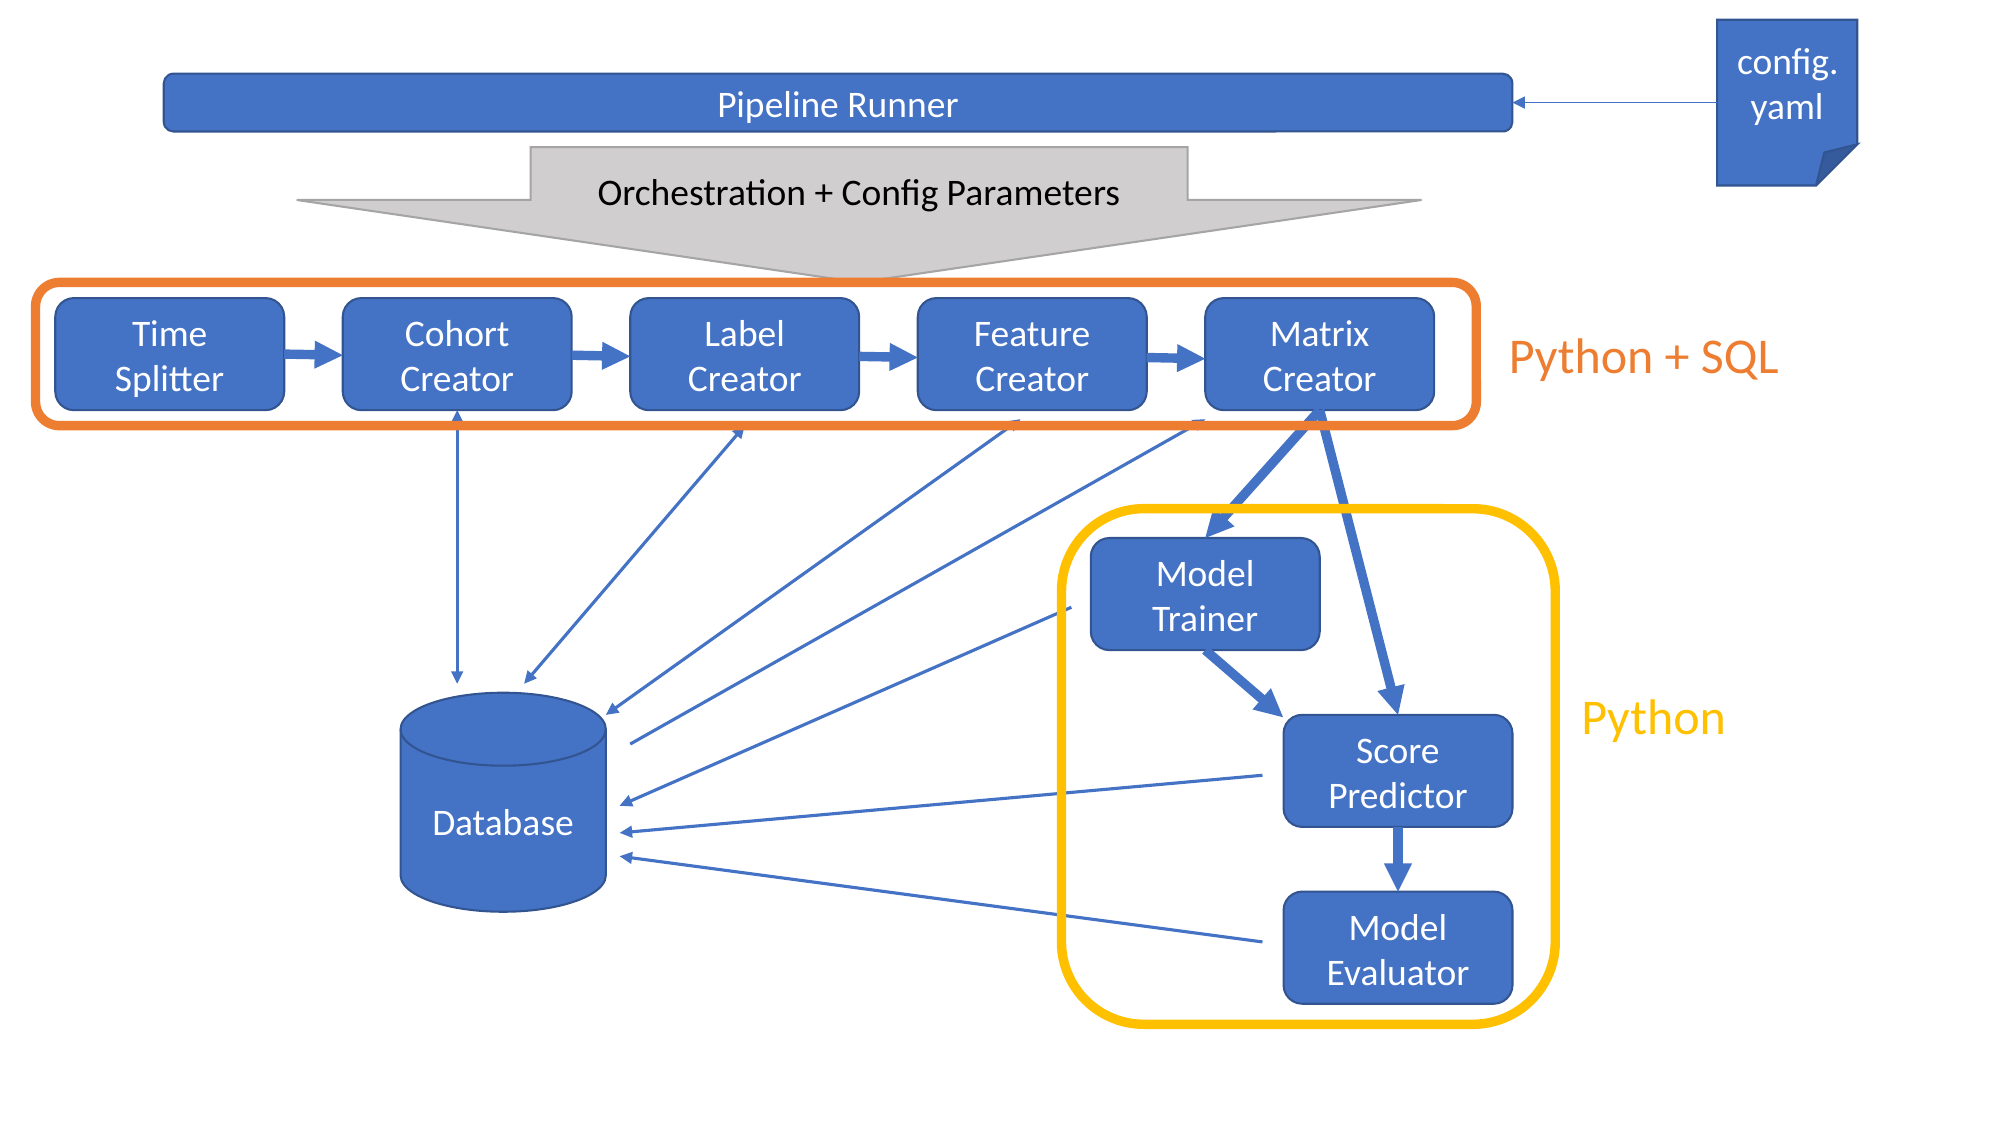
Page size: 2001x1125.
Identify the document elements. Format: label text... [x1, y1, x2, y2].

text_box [1319, 410, 1398, 715]
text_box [524, 425, 605, 684]
text_box [1060, 507, 1557, 1026]
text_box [619, 775, 1263, 833]
text_box config.yaml [1716, 18, 1861, 187]
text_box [619, 607, 1072, 775]
text_box Python + SQL [1494, 315, 1794, 391]
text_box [1206, 650, 1284, 718]
text_box Python [1566, 676, 1742, 752]
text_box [619, 856, 1263, 942]
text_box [605, 419, 630, 715]
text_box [630, 419, 1206, 745]
text_box Orchestration + Config Parameters [296, 146, 1422, 281]
text_box Database [399, 691, 607, 913]
text_box [34, 281, 1478, 427]
text_box Pipeline Runner [162, 72, 1514, 133]
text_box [1205, 410, 1319, 538]
